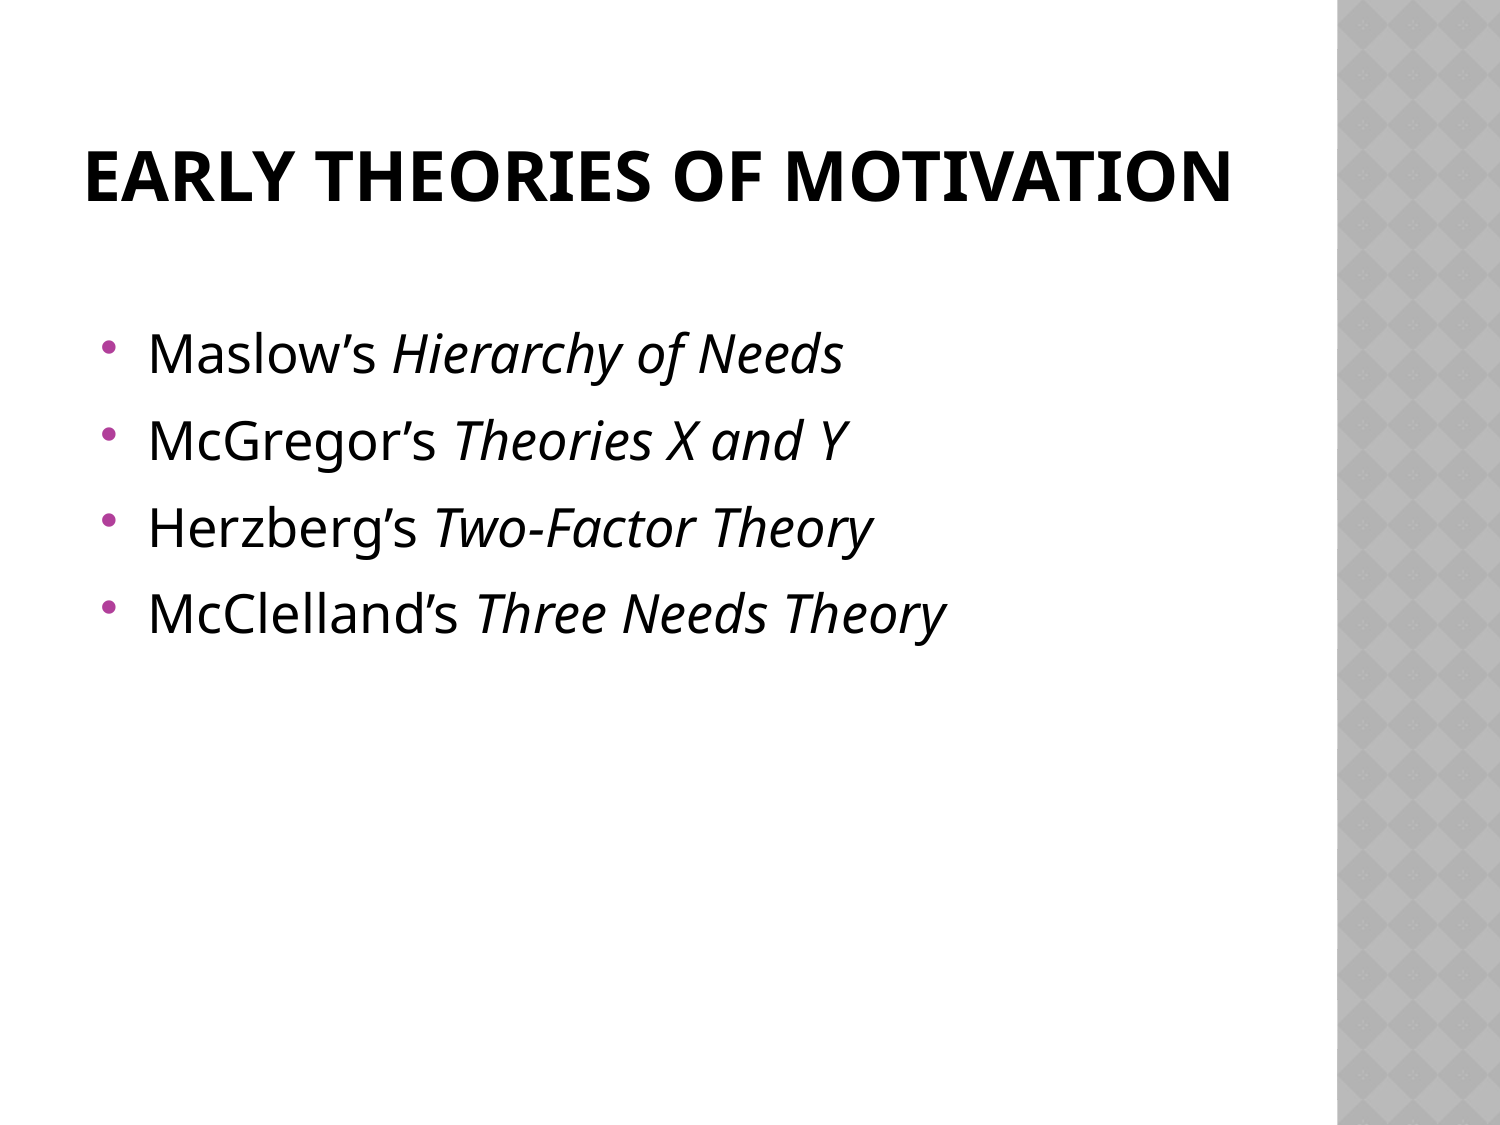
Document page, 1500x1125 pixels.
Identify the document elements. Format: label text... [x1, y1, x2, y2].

list Maslow’s Hierarchy of Needs McGregor’s Theories X and Y Herzberg’s Two-Factor Theory McClelland’s Three Needs Theory [87, 312, 1013, 688]
title Early Theories of Motivation [75, 112, 1263, 215]
